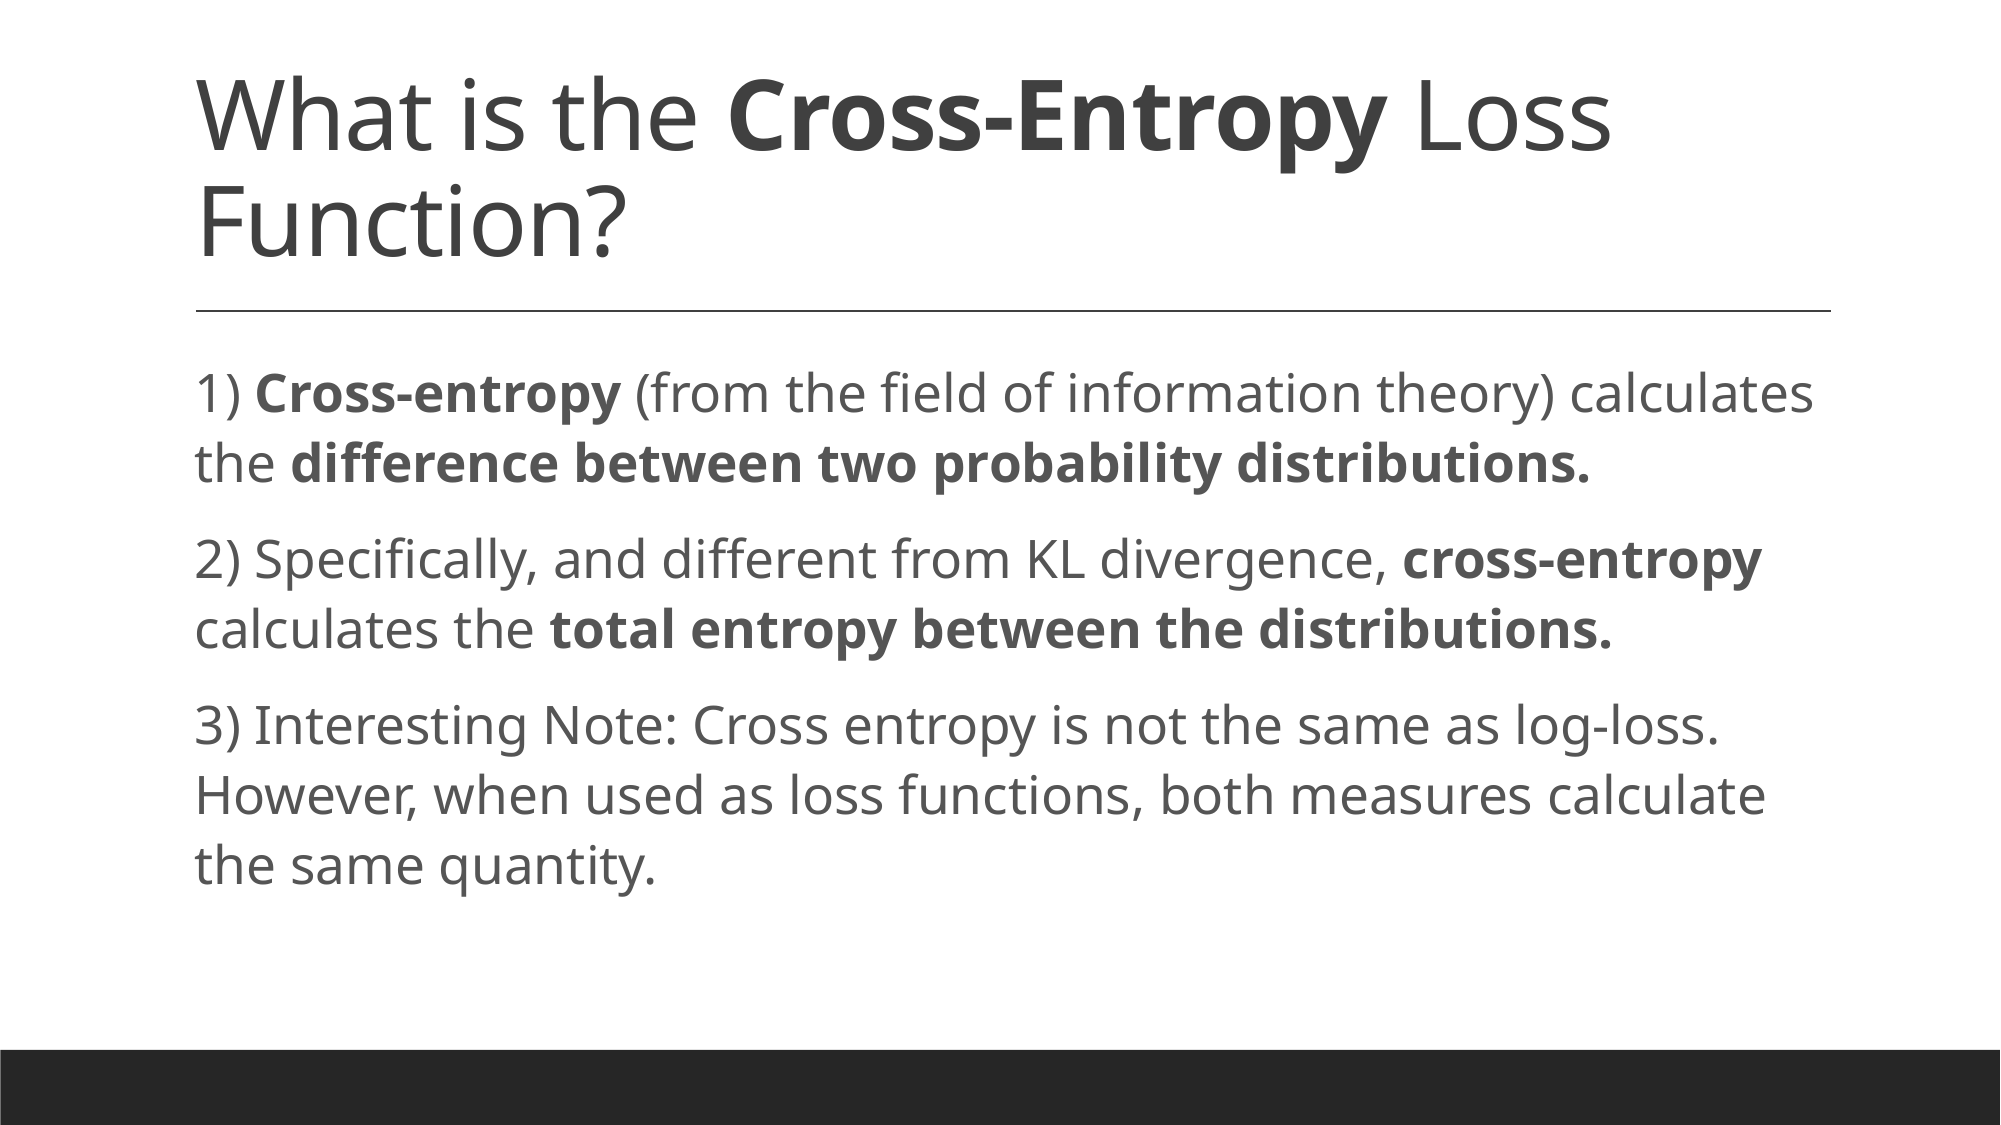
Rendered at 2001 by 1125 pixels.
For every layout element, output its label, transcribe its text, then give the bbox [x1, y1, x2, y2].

title What is the Cross-Entropy Loss Function? [180, 47, 1830, 285]
list 1) Cross-entropy (from the field of information theory) calculates the difference between two probability distributions. 2) Specifically, and different from KL divergence, cross-entropy calculates the total entropy between the distributions. 3) Interesting Note: Cross entropy is not the same as log-loss. However, when used as loss functions, both measures calculate the same quantity. [180, 345, 1830, 963]
